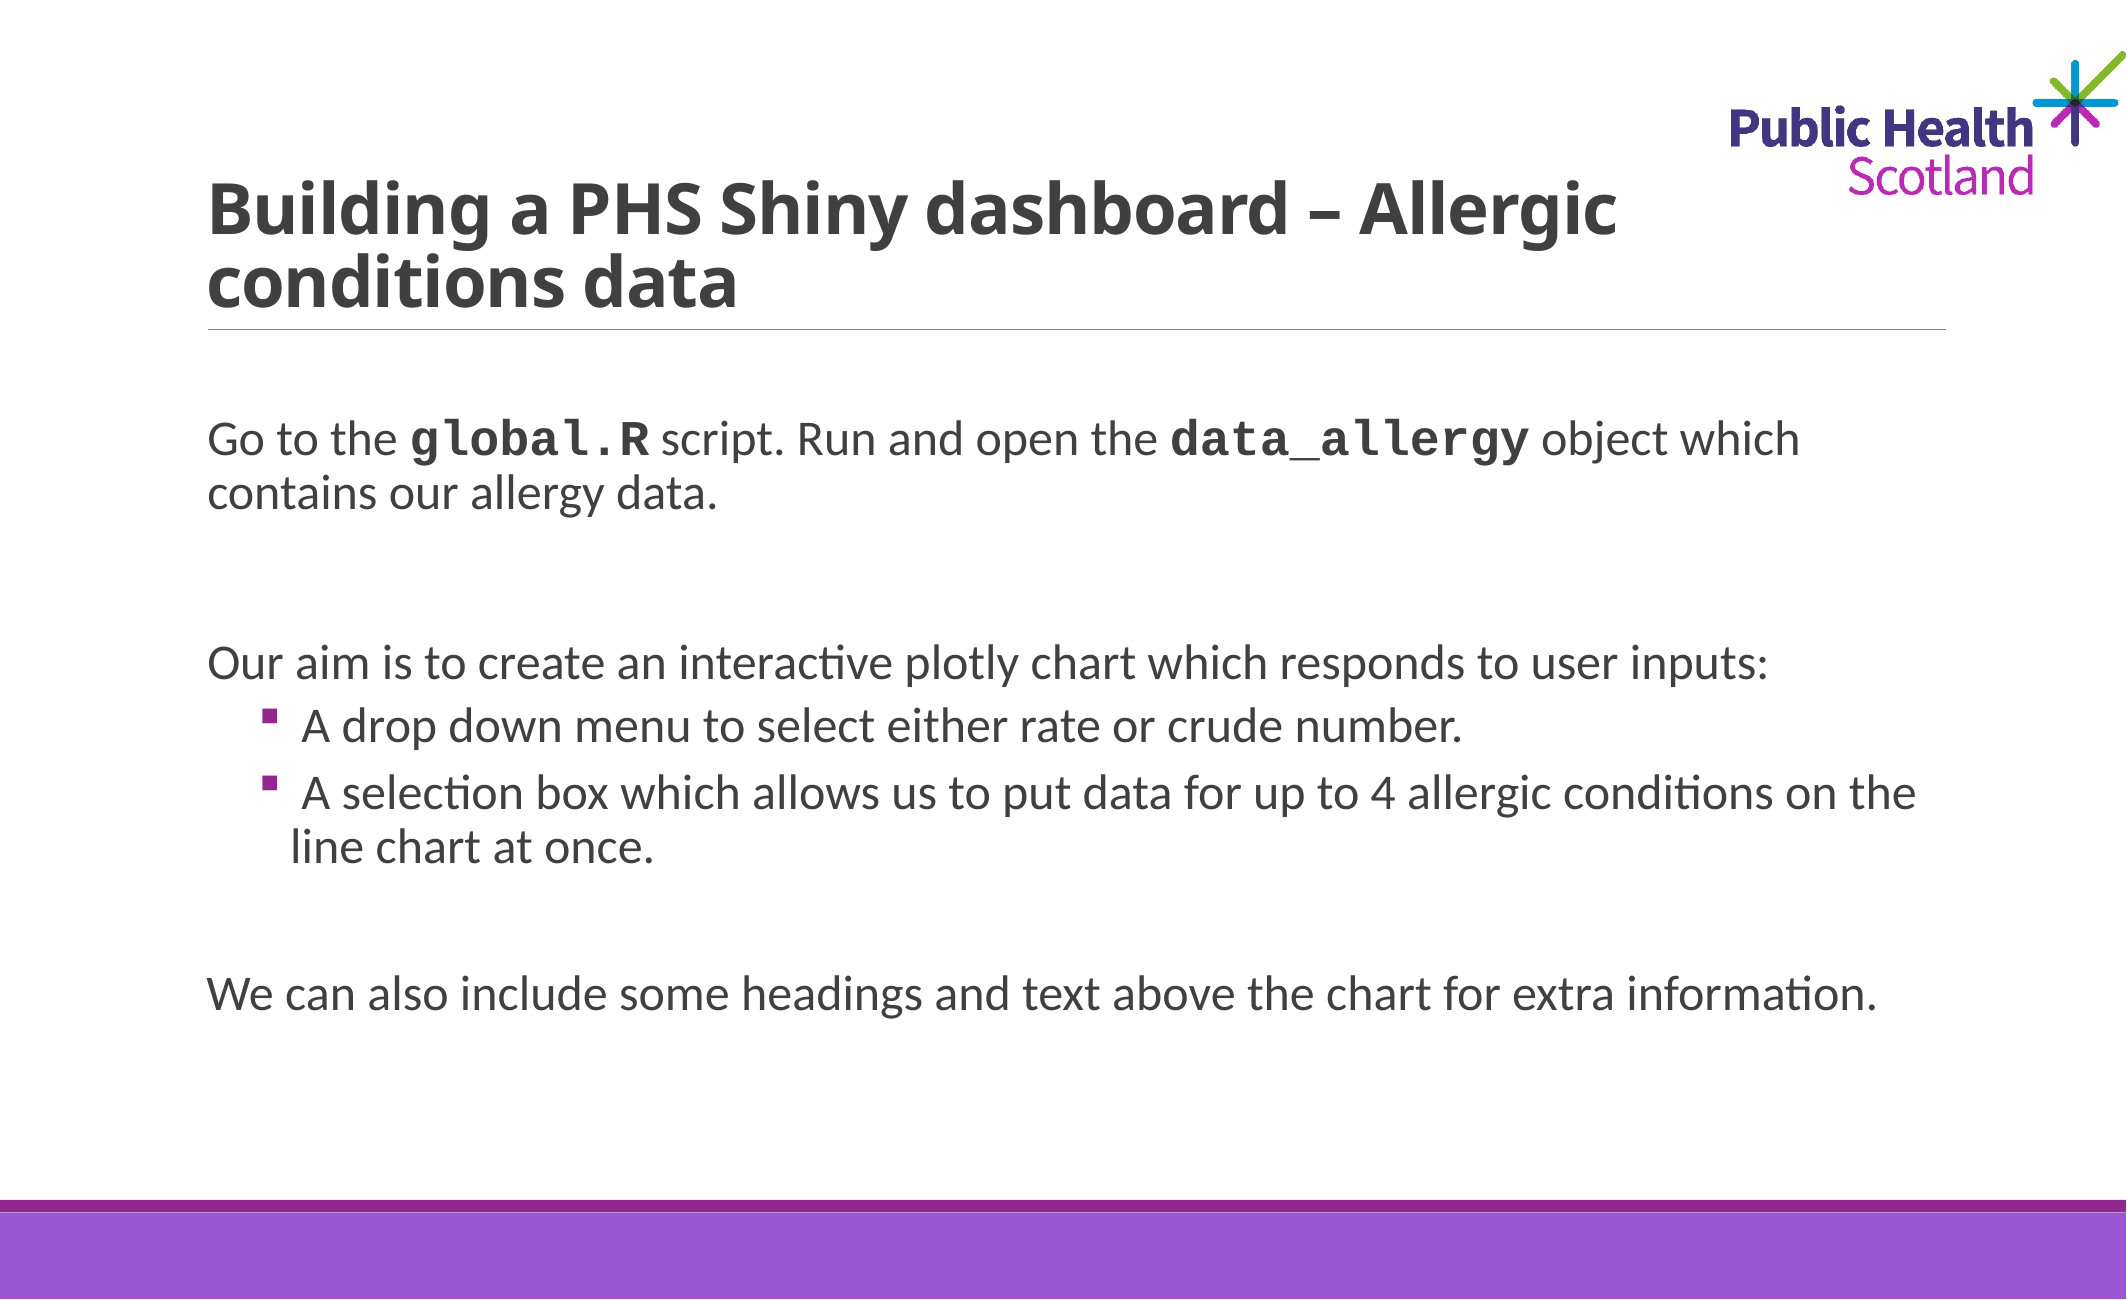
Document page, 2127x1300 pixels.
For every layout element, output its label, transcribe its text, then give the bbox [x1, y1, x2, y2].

picture [1730, 51, 2126, 195]
text_box We can also include some headings and text above the chart for extra information. [191, 959, 1946, 1036]
title Building a PHS Shiny dashboard – Allergic conditions data [191, 54, 1946, 330]
list Go to the global.R script. Run and open the data_allergy object which contains our allergy data. Our aim is to create an interactive plotly chart which responds to user inputs: A drop down menu to select either rate or crude number. A selection box which allows us to put data for up to 4 allergic conditions on the line chart at once. [191, 404, 1946, 891]
